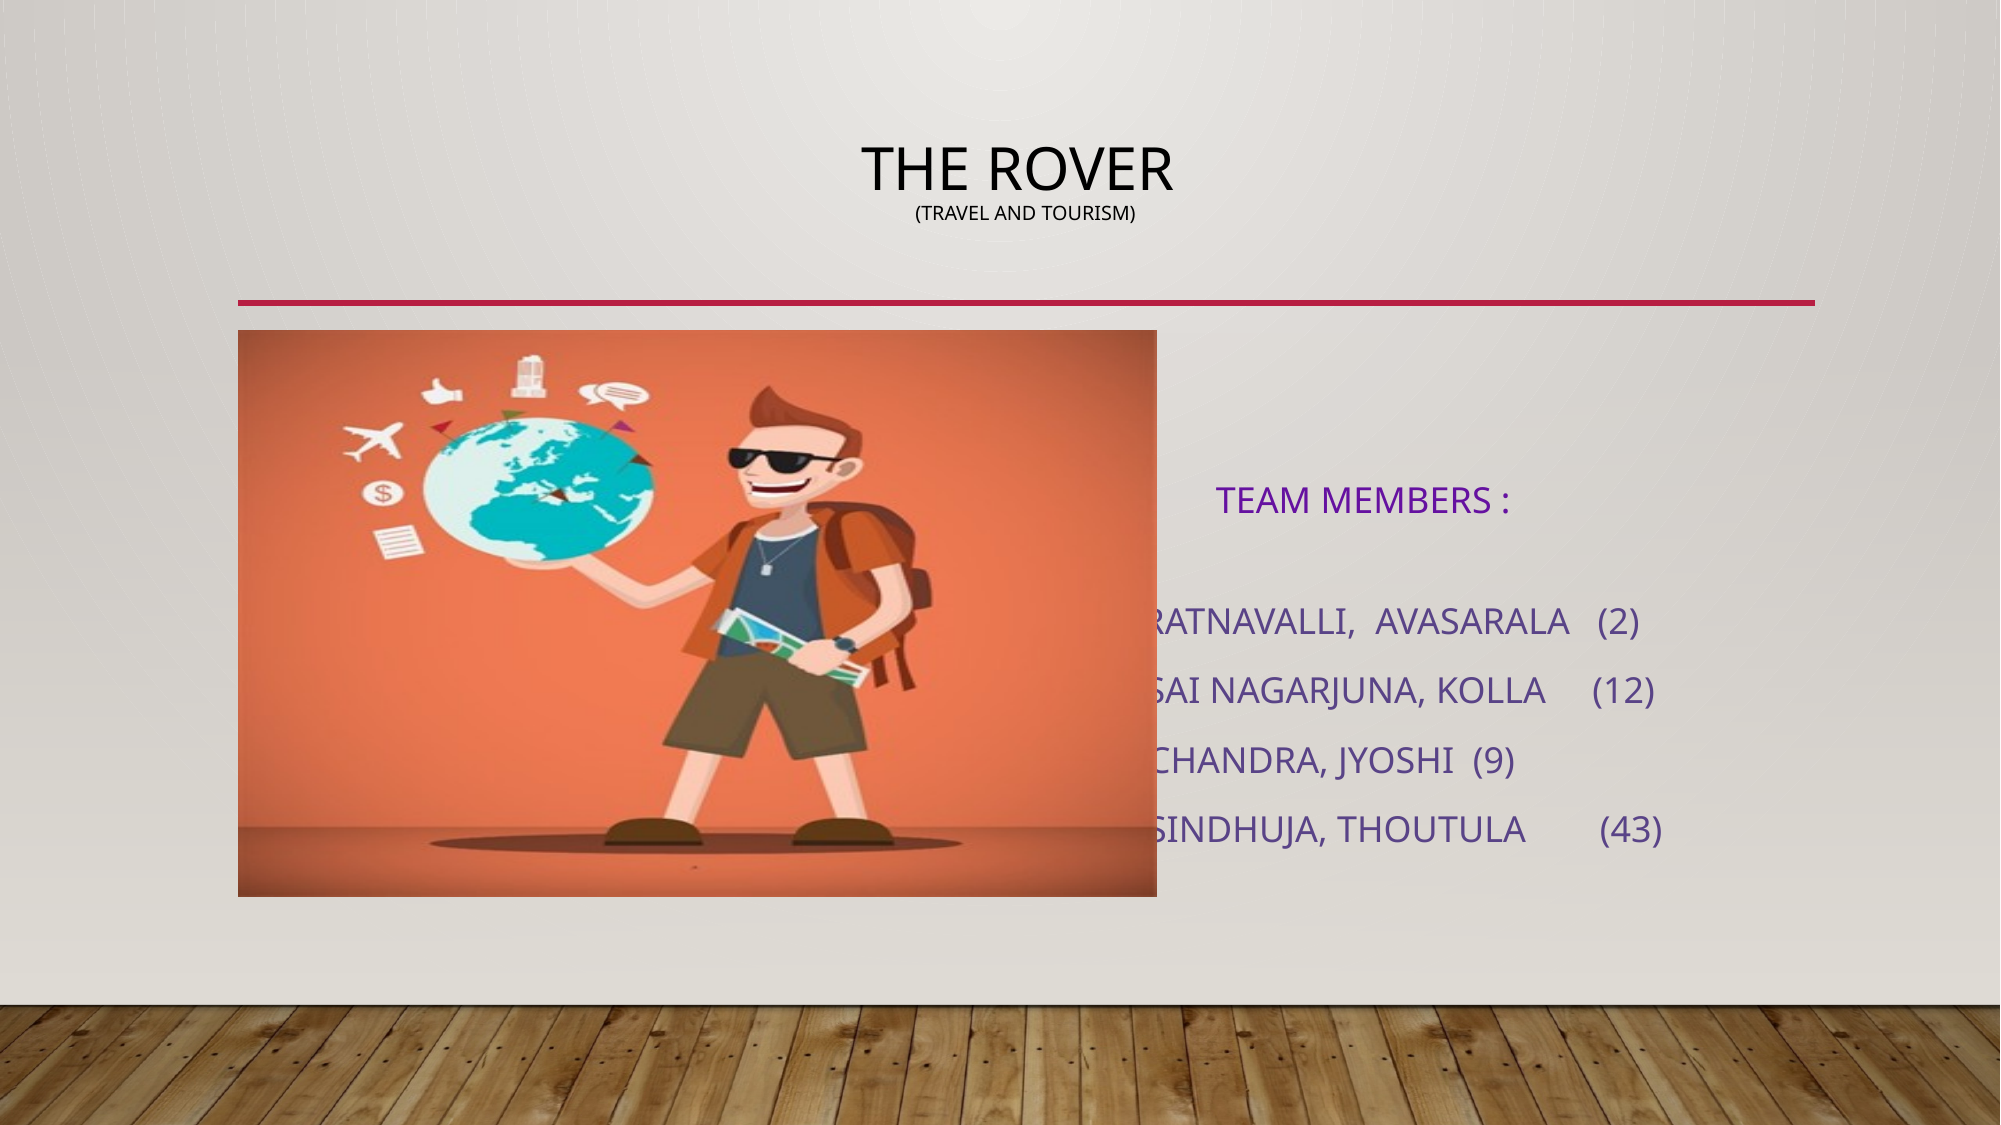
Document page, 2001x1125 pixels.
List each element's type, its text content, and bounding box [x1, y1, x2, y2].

list TEAM MEMBERS : RATNAVALLI, AVASARALA (2) SAI NAGARJUNA, KOLLA (12) HARISH CHANDRA, JYOSHI (9) SINDHUJA, THOUTULA (43) [1157, 330, 1814, 897]
title The ROVER (TRAVEL AND TOURISM) [238, 131, 1814, 305]
picture [0, 1005, 2000, 1125]
picture [237, 330, 1157, 897]
